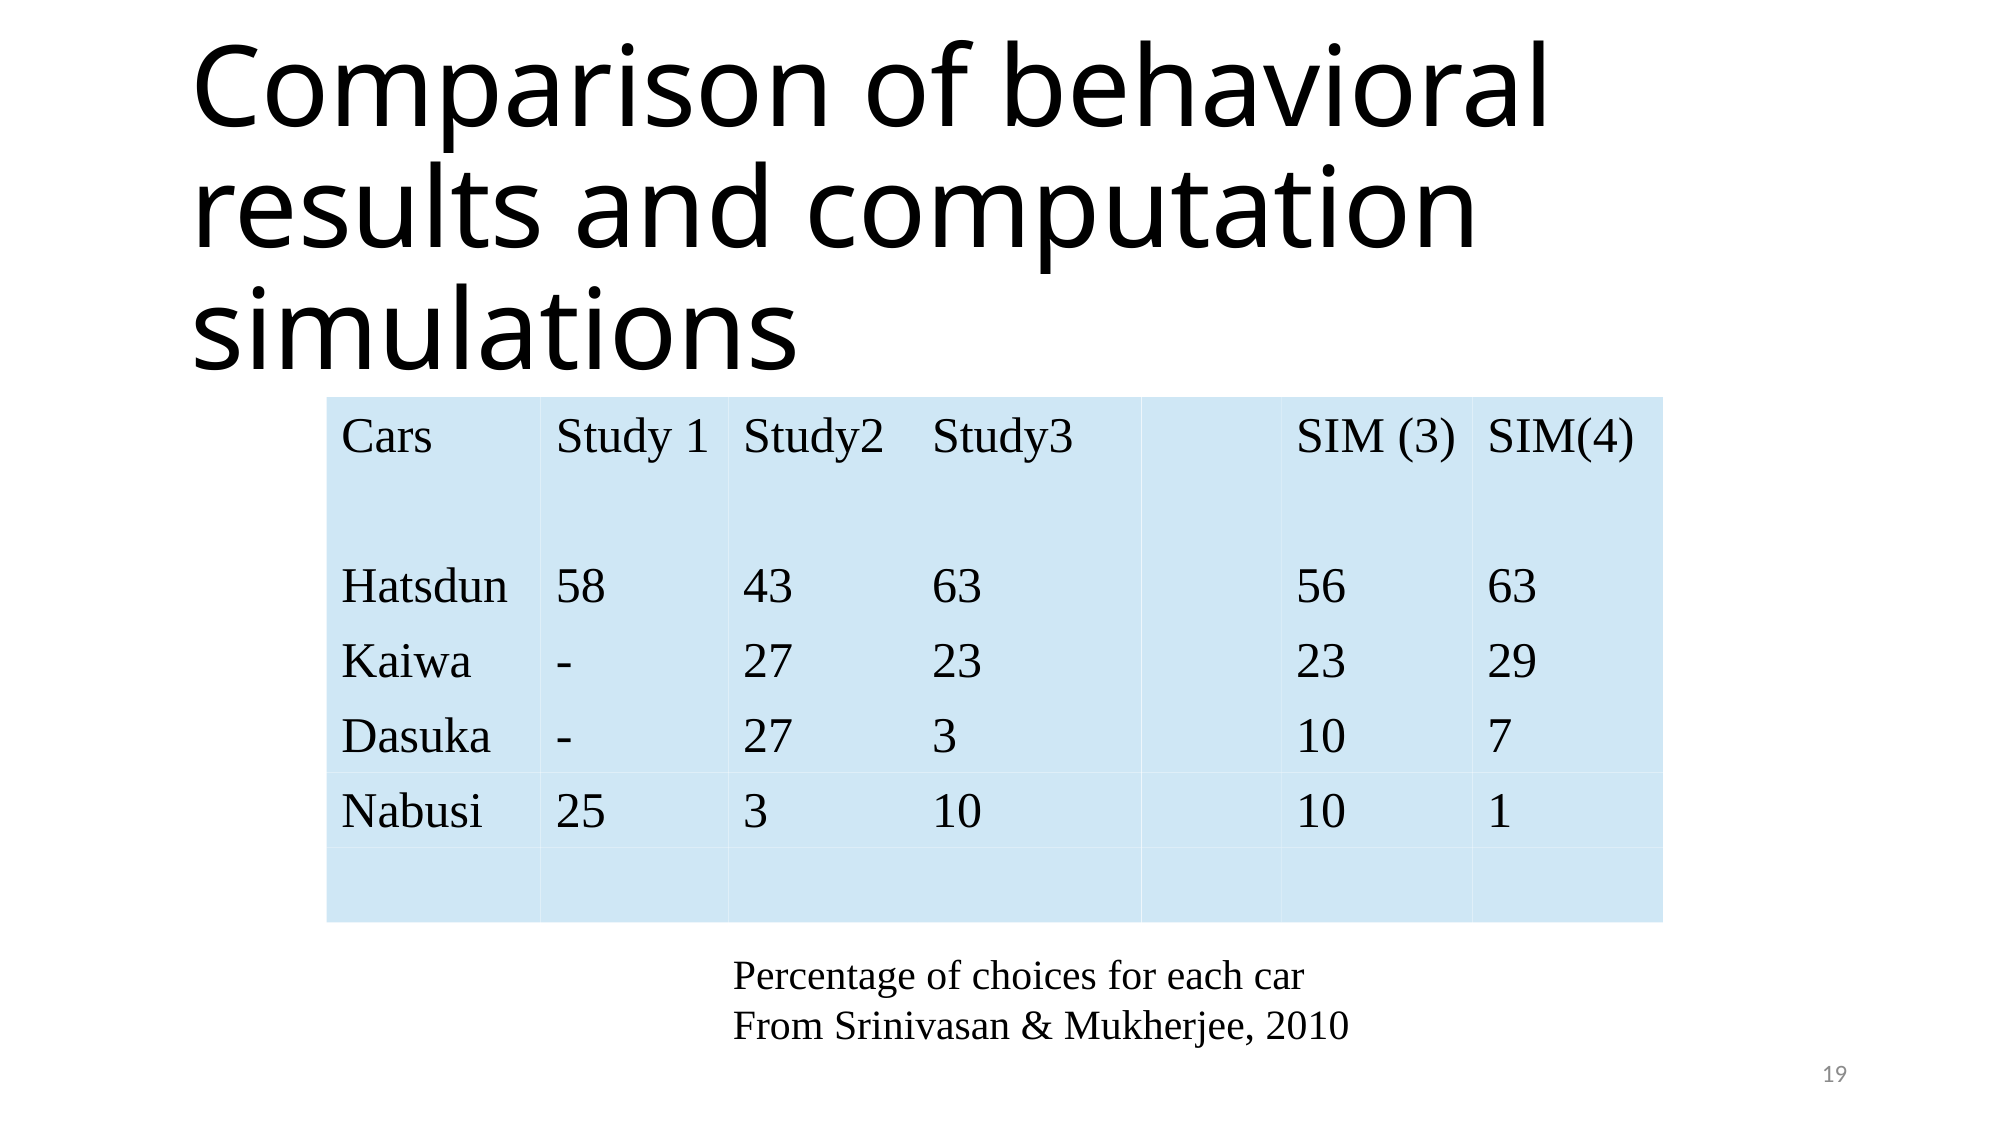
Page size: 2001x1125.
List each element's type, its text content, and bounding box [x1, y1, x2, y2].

slide_number 19 [1412, 1042, 1863, 1103]
text_box Percentage of choices for each car From Srinivasan & Mukherjee, 2010 [718, 940, 1365, 1056]
title Comparison of behavioral results and computation simulations [175, 79, 1826, 344]
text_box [326, 397, 1663, 923]
